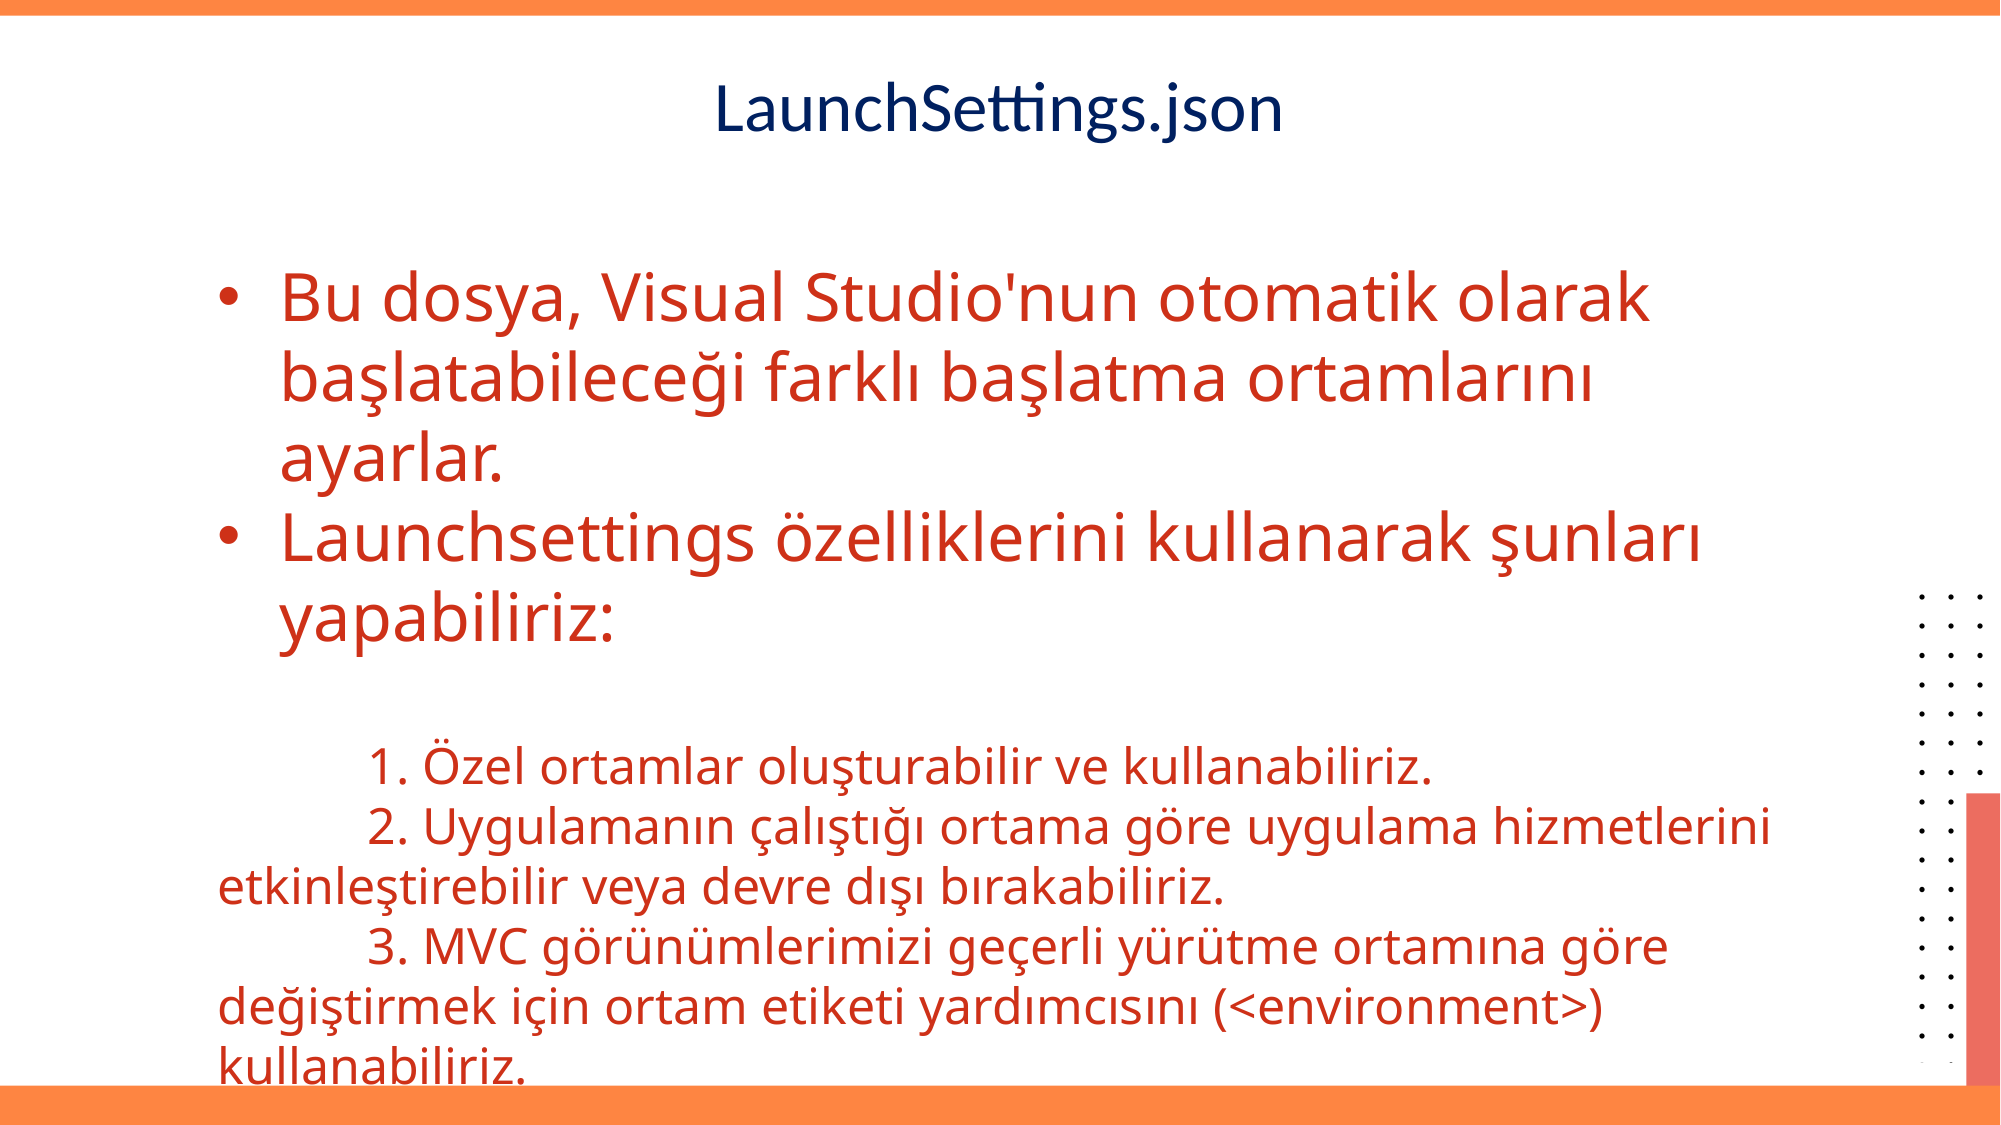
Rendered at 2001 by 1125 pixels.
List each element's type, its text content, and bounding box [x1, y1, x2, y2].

text_box Bu dosya, Visual Studio'nun otomatik olarak başlatabileceği farklı başlatma ortamlarını ayarlar. Launchsettings özelliklerini kullanarak şunları yapabiliriz: 1. Özel ortamlar oluşturabilir ve kullanabiliriz. 2. Uygulamanın çalıştığı ortama göre uygulama hizmetlerini etkinleştirebilir veya devre dışı bırakabiliriz. 3. MVC görünümlerimizi geçerli yürütme ortamına göre değiştirmek için ortam etiketi yardımcısını (<environment>) kullanabiliriz. [202, 247, 1798, 1125]
list LaunchSettings.json [0, 26, 2000, 153]
picture [1907, 582, 1994, 1064]
